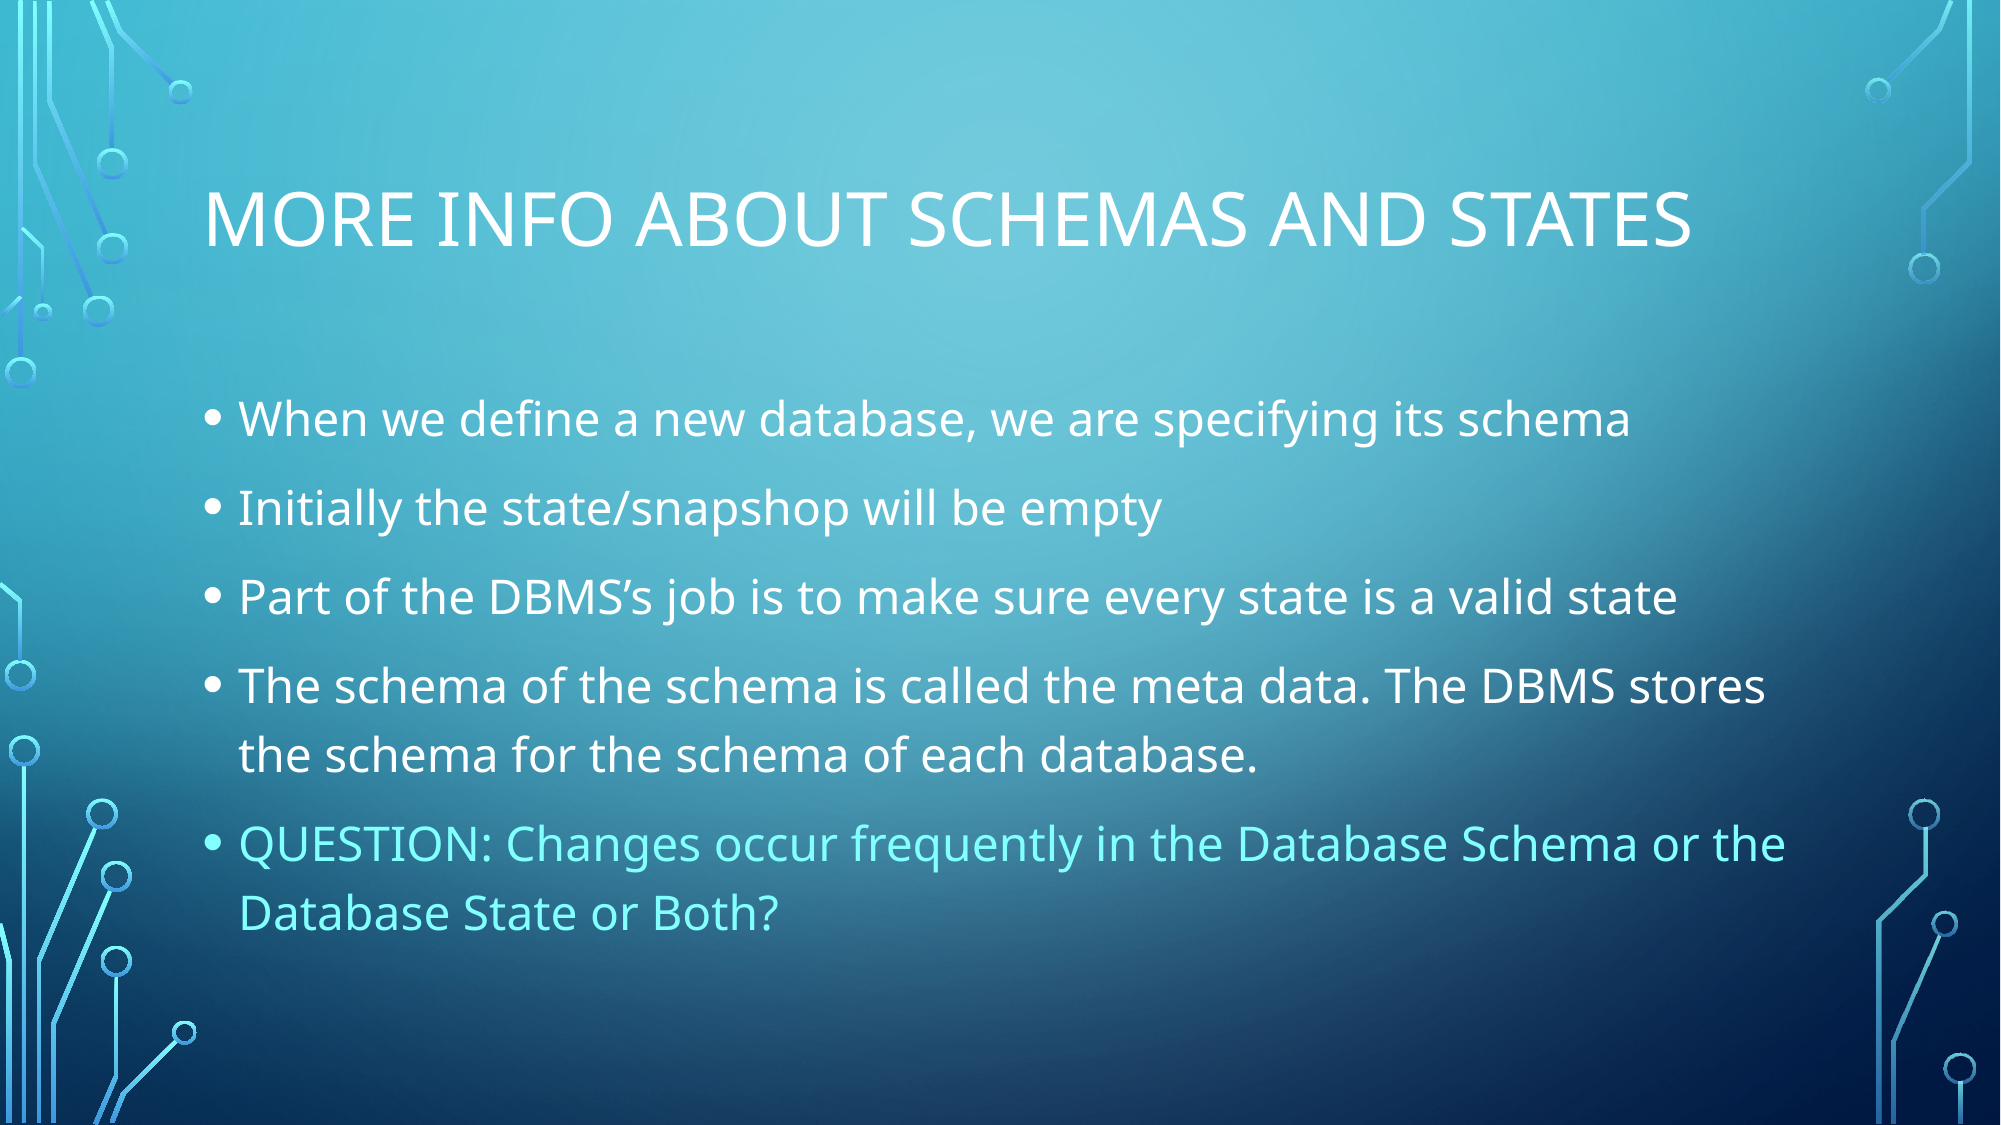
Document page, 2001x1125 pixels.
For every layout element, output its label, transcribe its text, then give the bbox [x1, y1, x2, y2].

list When we define a new database, we are specifying its schema Initially the state/snapshop will be empty Part of the DBMS’s job is to make sure every state is a valid state The schema of the schema is called the meta data. The DBMS stores the schema for the schema of each database. QUESTION: Changes occur frequently in the Database Schema or the Database State or Both? [187, 369, 1813, 950]
title More info about Schemas and states [187, 101, 1813, 344]
